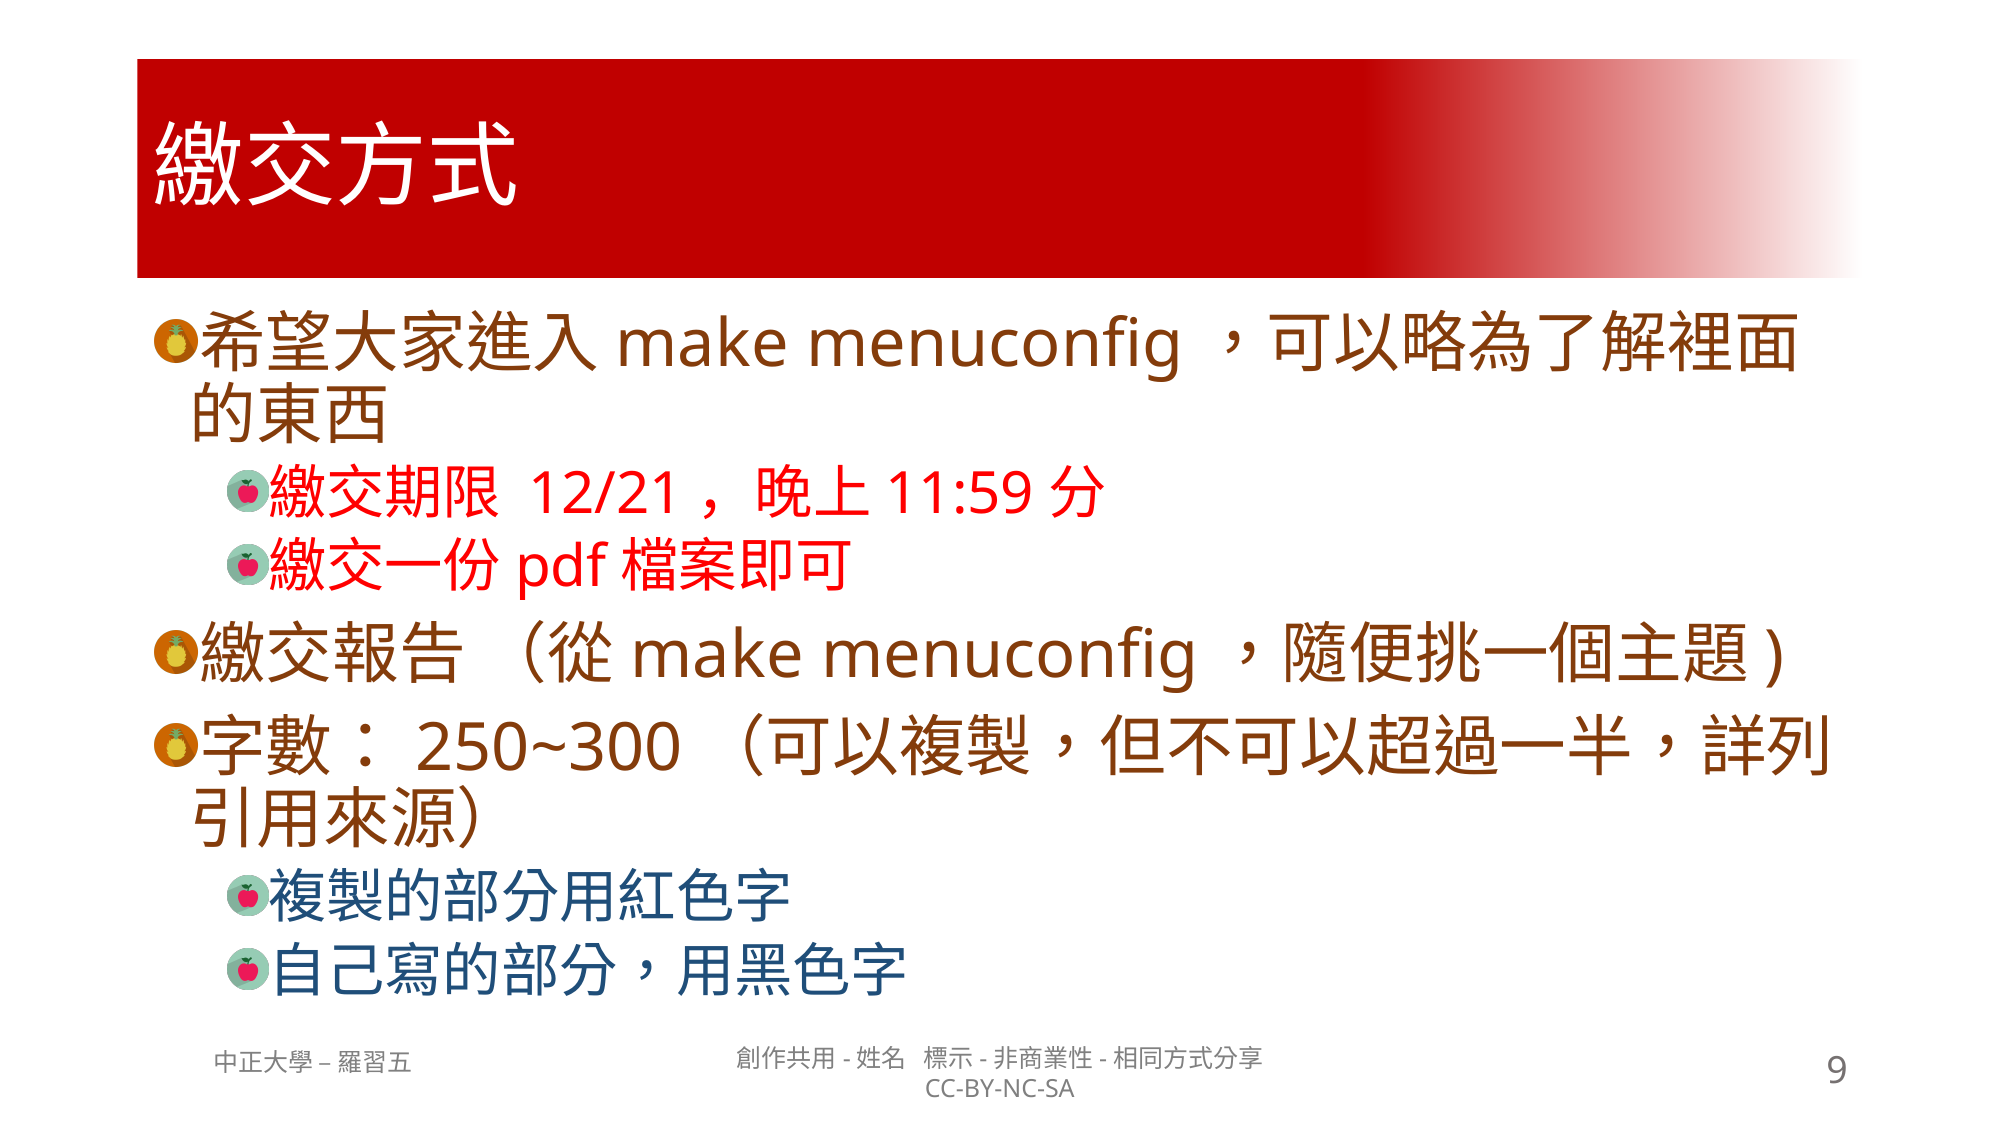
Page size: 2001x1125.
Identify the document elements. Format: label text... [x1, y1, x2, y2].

picture [152, 317, 200, 365]
list 希望大家進入make menuconfig，可以略為了解裡面的東西 繳交期限 12/21，晚上11:59分 繳交一份pdf檔案即可 繳交報告 （從make menuconfig，隨便挑一個主題) 字數：250~300（可以複製，但不可以超過一半，詳列引用來源） 複製的部分用紅色字 自己寫的部分，用黑色字 [137, 299, 1863, 1014]
picture [227, 948, 269, 990]
picture [152, 628, 200, 676]
picture [227, 875, 269, 916]
title 繳交方式 [137, 59, 1863, 278]
picture [152, 721, 200, 769]
picture [227, 470, 269, 512]
picture [227, 544, 269, 585]
